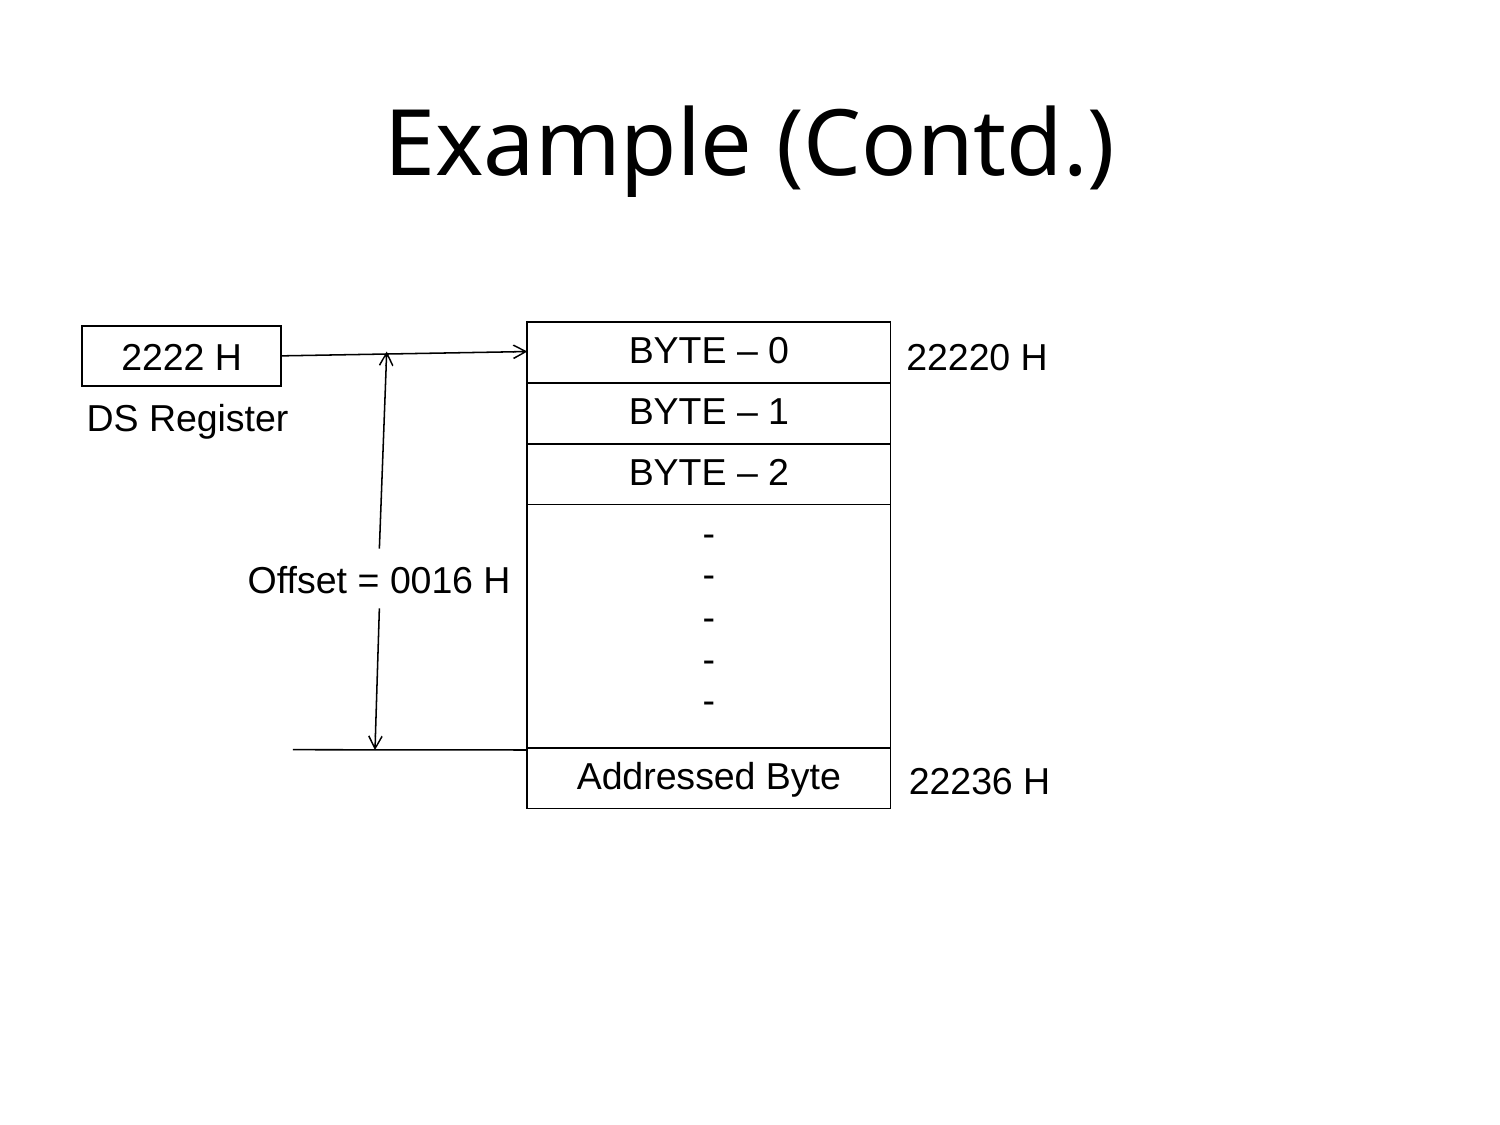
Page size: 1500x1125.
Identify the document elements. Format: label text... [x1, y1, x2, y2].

text_box 22220 H [891, 325, 1063, 386]
text_box 22236 H [894, 749, 1066, 810]
text_box DS Register [71, 386, 304, 447]
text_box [281, 351, 528, 357]
table_cell BYTE – 1 [528, 384, 890, 443]
table_cell - - - - - [528, 505, 890, 747]
text_box Offset = 0016 H [233, 548, 526, 609]
table_cell Addressed Byte [528, 749, 890, 808]
table_header BYTE – 0 [528, 323, 890, 382]
text_box 2222 H [82, 325, 282, 386]
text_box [284, 446, 482, 454]
title Example (Contd.) [75, 45, 1425, 233]
table_cell BYTE – 2 [528, 445, 890, 504]
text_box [306, 677, 448, 683]
